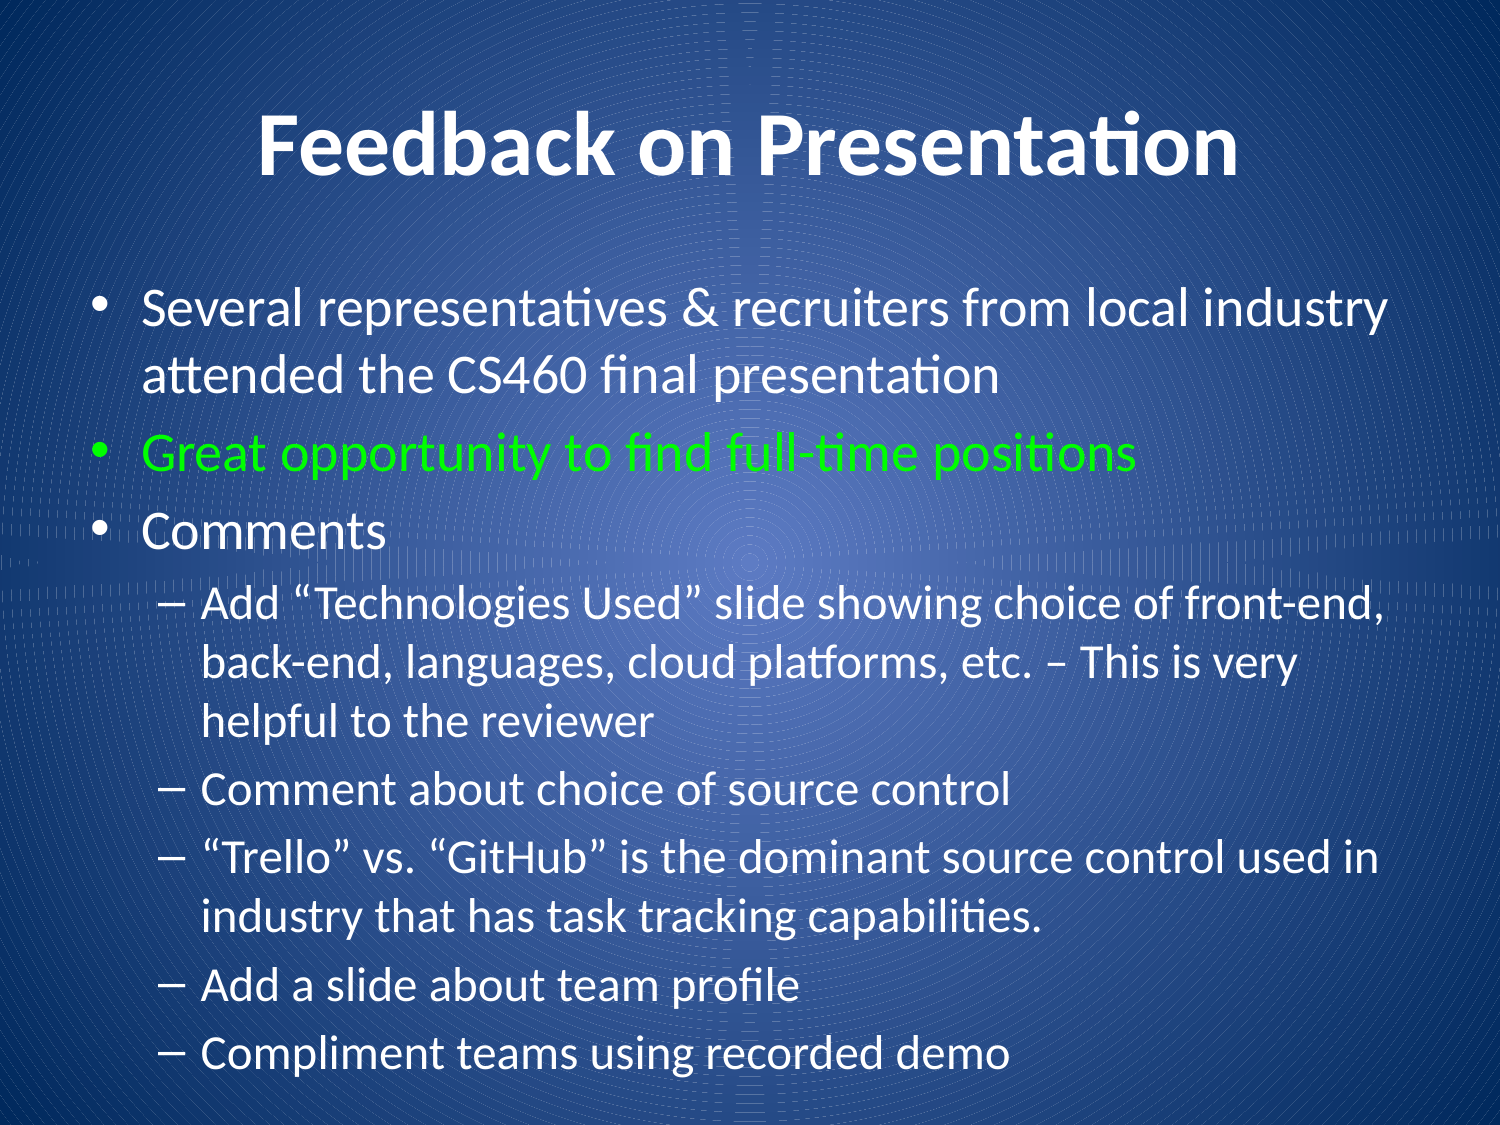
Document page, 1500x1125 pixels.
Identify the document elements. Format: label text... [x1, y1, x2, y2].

list Several representatives & recruiters from local industry attended the CS460 final presentation Great opportunity to find full-time positions Comments Add “Technologies Used” slide showing choice of front-end, back-end, languages, cloud platforms, etc. – This is very helpful to the reviewer Comment about choice of source control “Trello” vs. “GitHub” is the dominant source control used in industry that has task tracking capabilities. Add a slide about team profile Compliment teams using recorded demo [75, 262, 1425, 1088]
title Feedback on Presentation [75, 45, 1425, 233]
